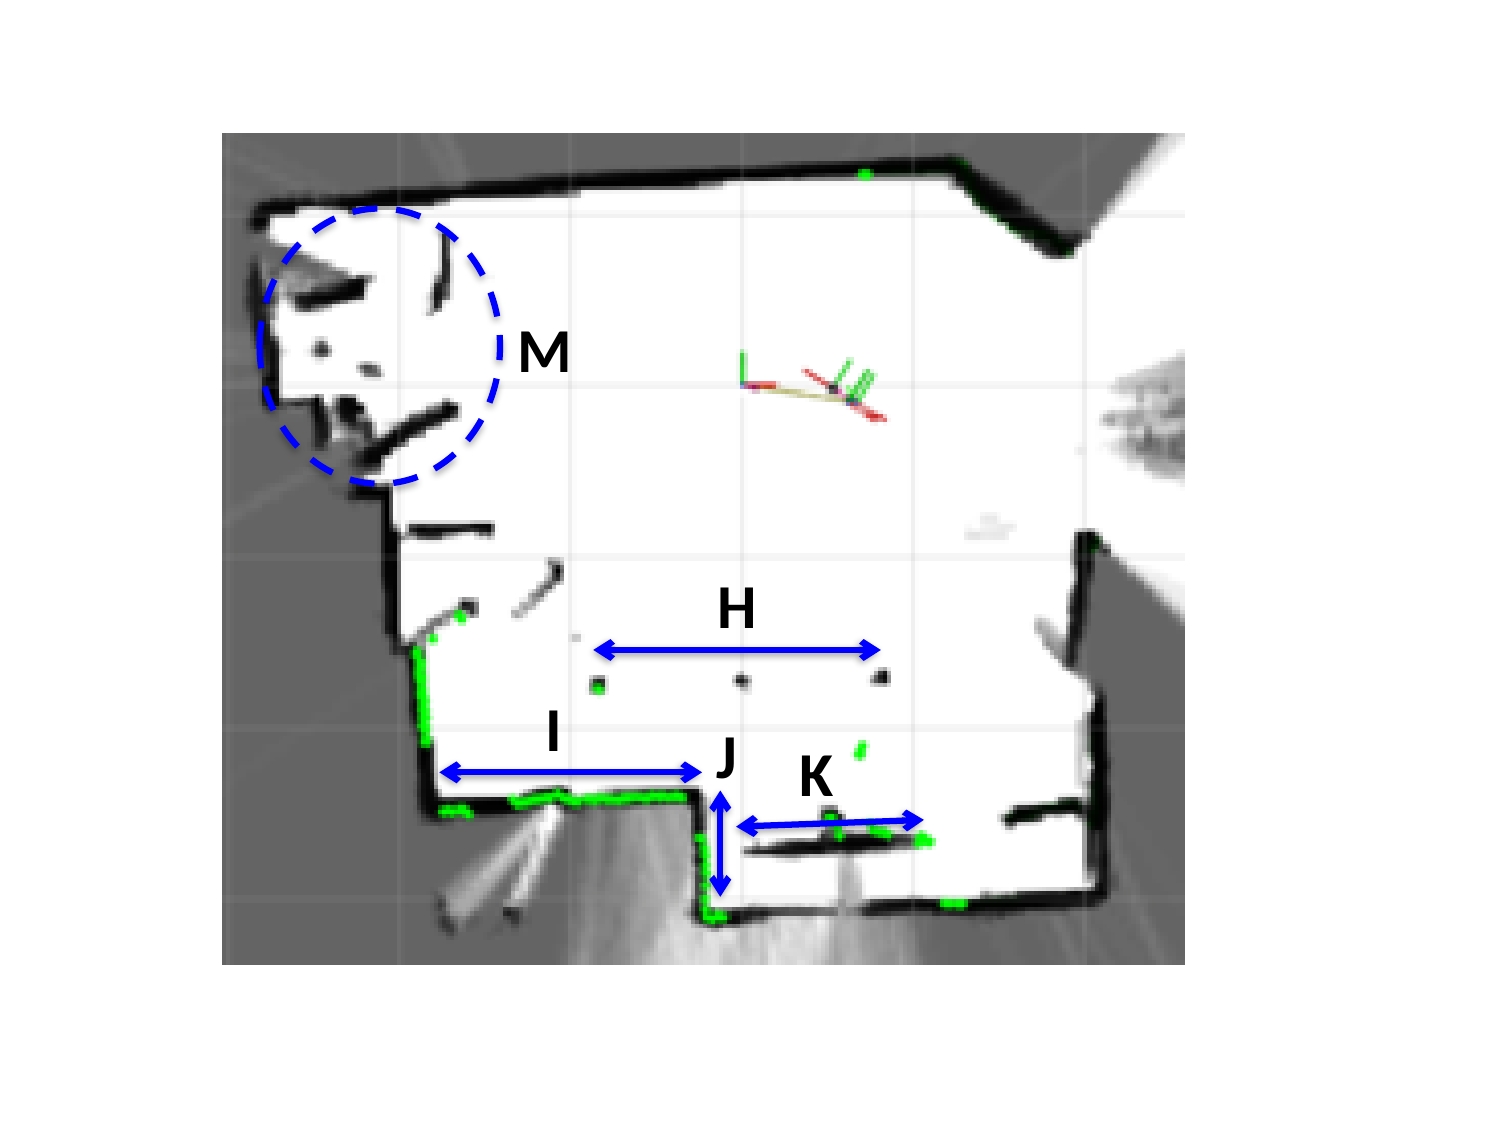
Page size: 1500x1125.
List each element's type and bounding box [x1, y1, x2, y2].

text_box [222, 133, 1185, 966]
